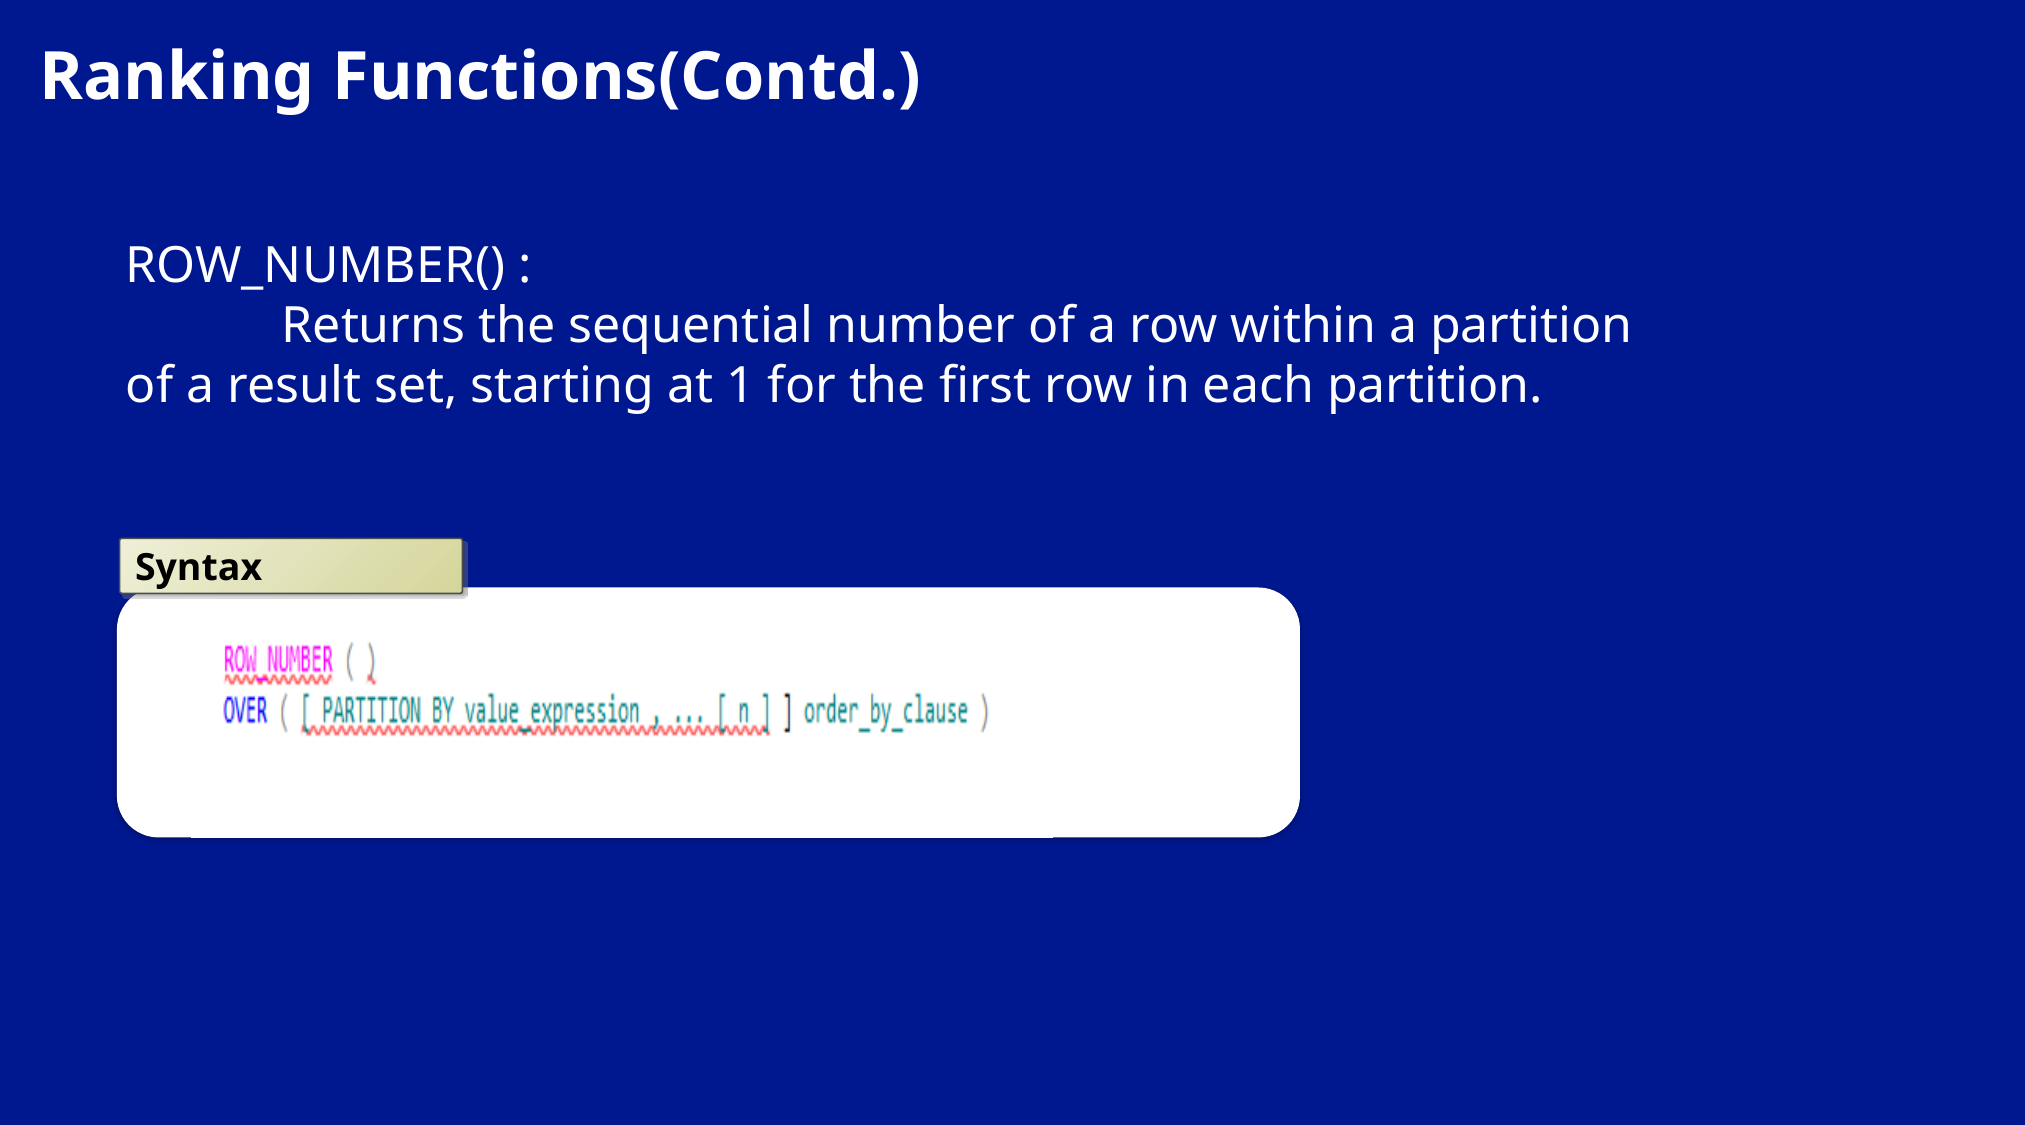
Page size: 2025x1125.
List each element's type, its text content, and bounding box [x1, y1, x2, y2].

text_box Syntax [119, 538, 463, 594]
picture [191, 593, 1053, 838]
text_box Ranking Functions(Contd.) [24, 25, 1463, 121]
text_box [467, 586, 1301, 839]
text_box ROW_NUMBER() : Returns the sequential number of a row within a partition of a result set, starting at 1 for the first row in each partition. [111, 225, 1674, 421]
text_box [116, 598, 186, 839]
